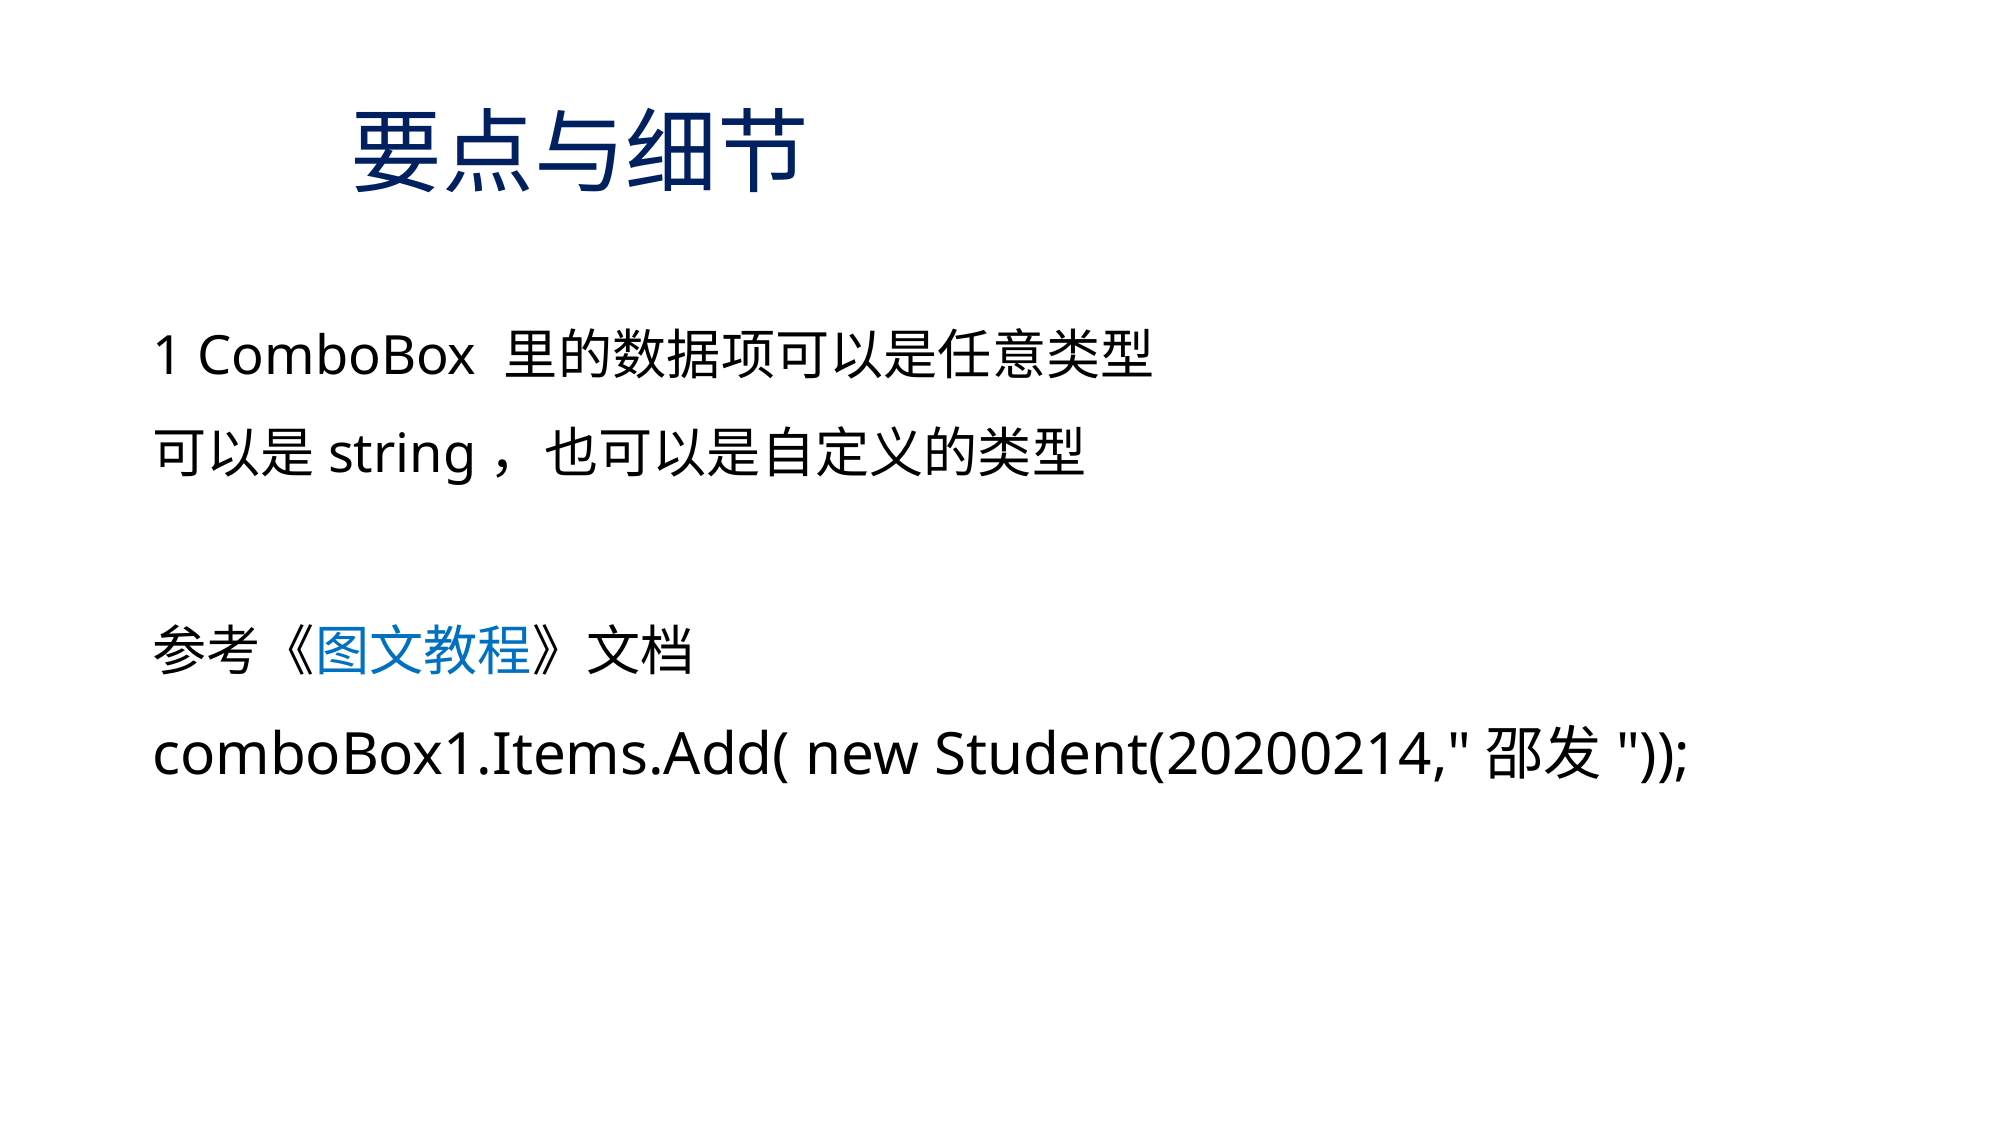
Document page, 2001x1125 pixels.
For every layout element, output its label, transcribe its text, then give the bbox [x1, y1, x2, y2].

title 要点与细节 [335, 90, 1680, 223]
list 1 ComboBox 里的数据项可以是任意类型 可以是string，也可以是自定义的类型 参考《图文教程》文档 comboBox1.Items.Add( new Student(20200214,"邵发")); [137, 299, 1863, 1014]
